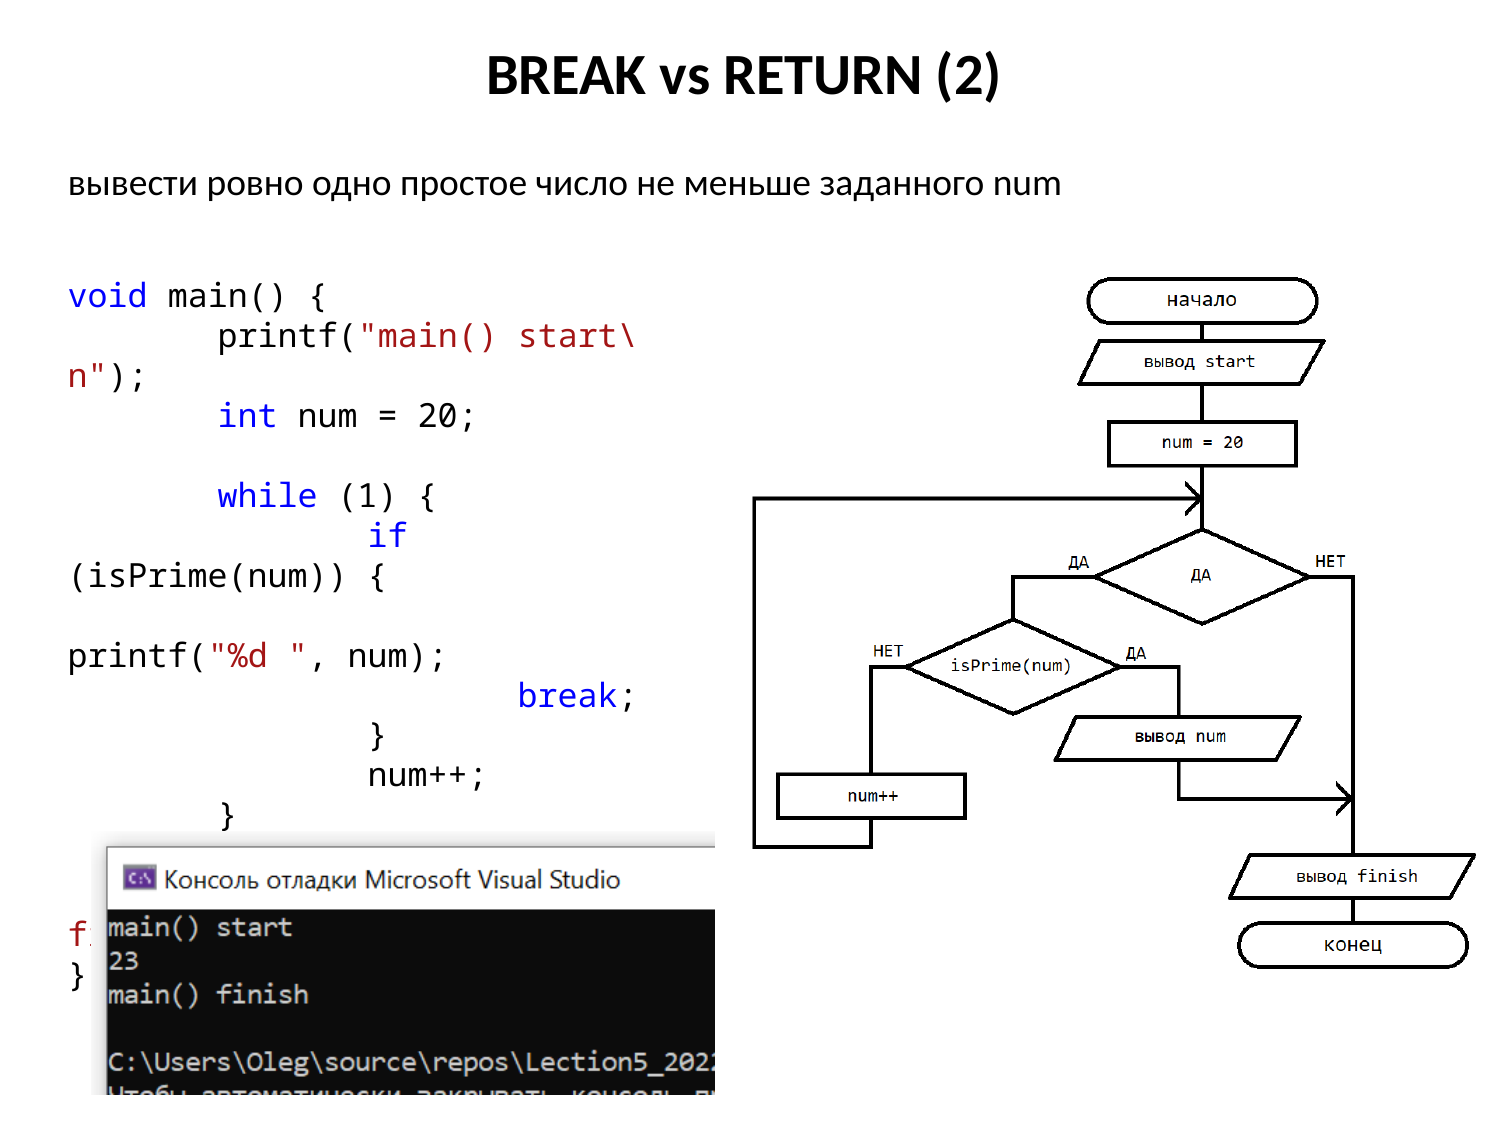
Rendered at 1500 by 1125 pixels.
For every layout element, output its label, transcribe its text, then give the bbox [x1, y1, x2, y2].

title BREAK vs RETURN (2) [29, 19, 1459, 124]
text_box void main() { printf("main() start\n"); int num = 20; while (1) { if (isPrime(num)) { printf("%d ", num); break; } num++; } printf("\nmain() finish\n"); } [53, 267, 691, 1001]
text_box вывести ровно одно простое число не меньше заданного num [53, 150, 1223, 211]
picture [745, 247, 1486, 975]
picture [90, 830, 715, 1095]
